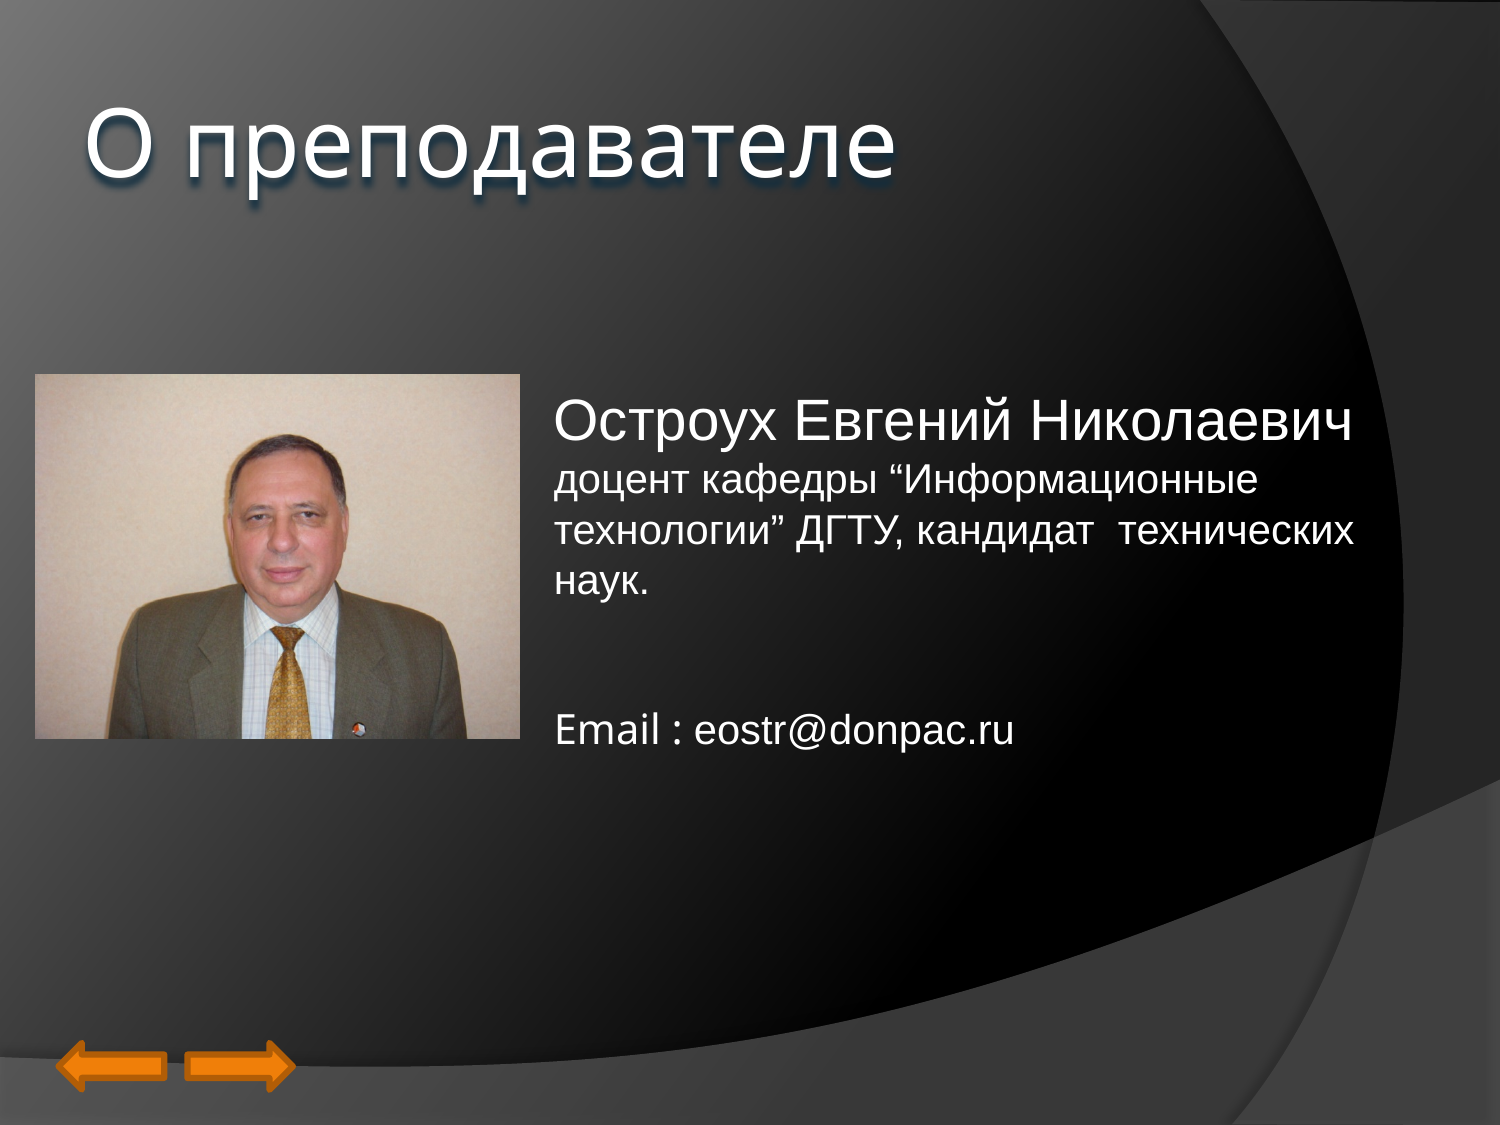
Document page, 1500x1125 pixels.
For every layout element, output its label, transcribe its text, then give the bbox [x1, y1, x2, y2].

text_box [55, 1040, 168, 1093]
text_box Остроух Евгений Николаевич доцент кафедры “Информационные технологии” ДГТУ, кандидат технических наук. Email : eostr@donpac.ru [538, 375, 1473, 760]
title О преподавателе [75, 45, 1300, 233]
picture [34, 374, 520, 739]
text_box [184, 1040, 297, 1093]
